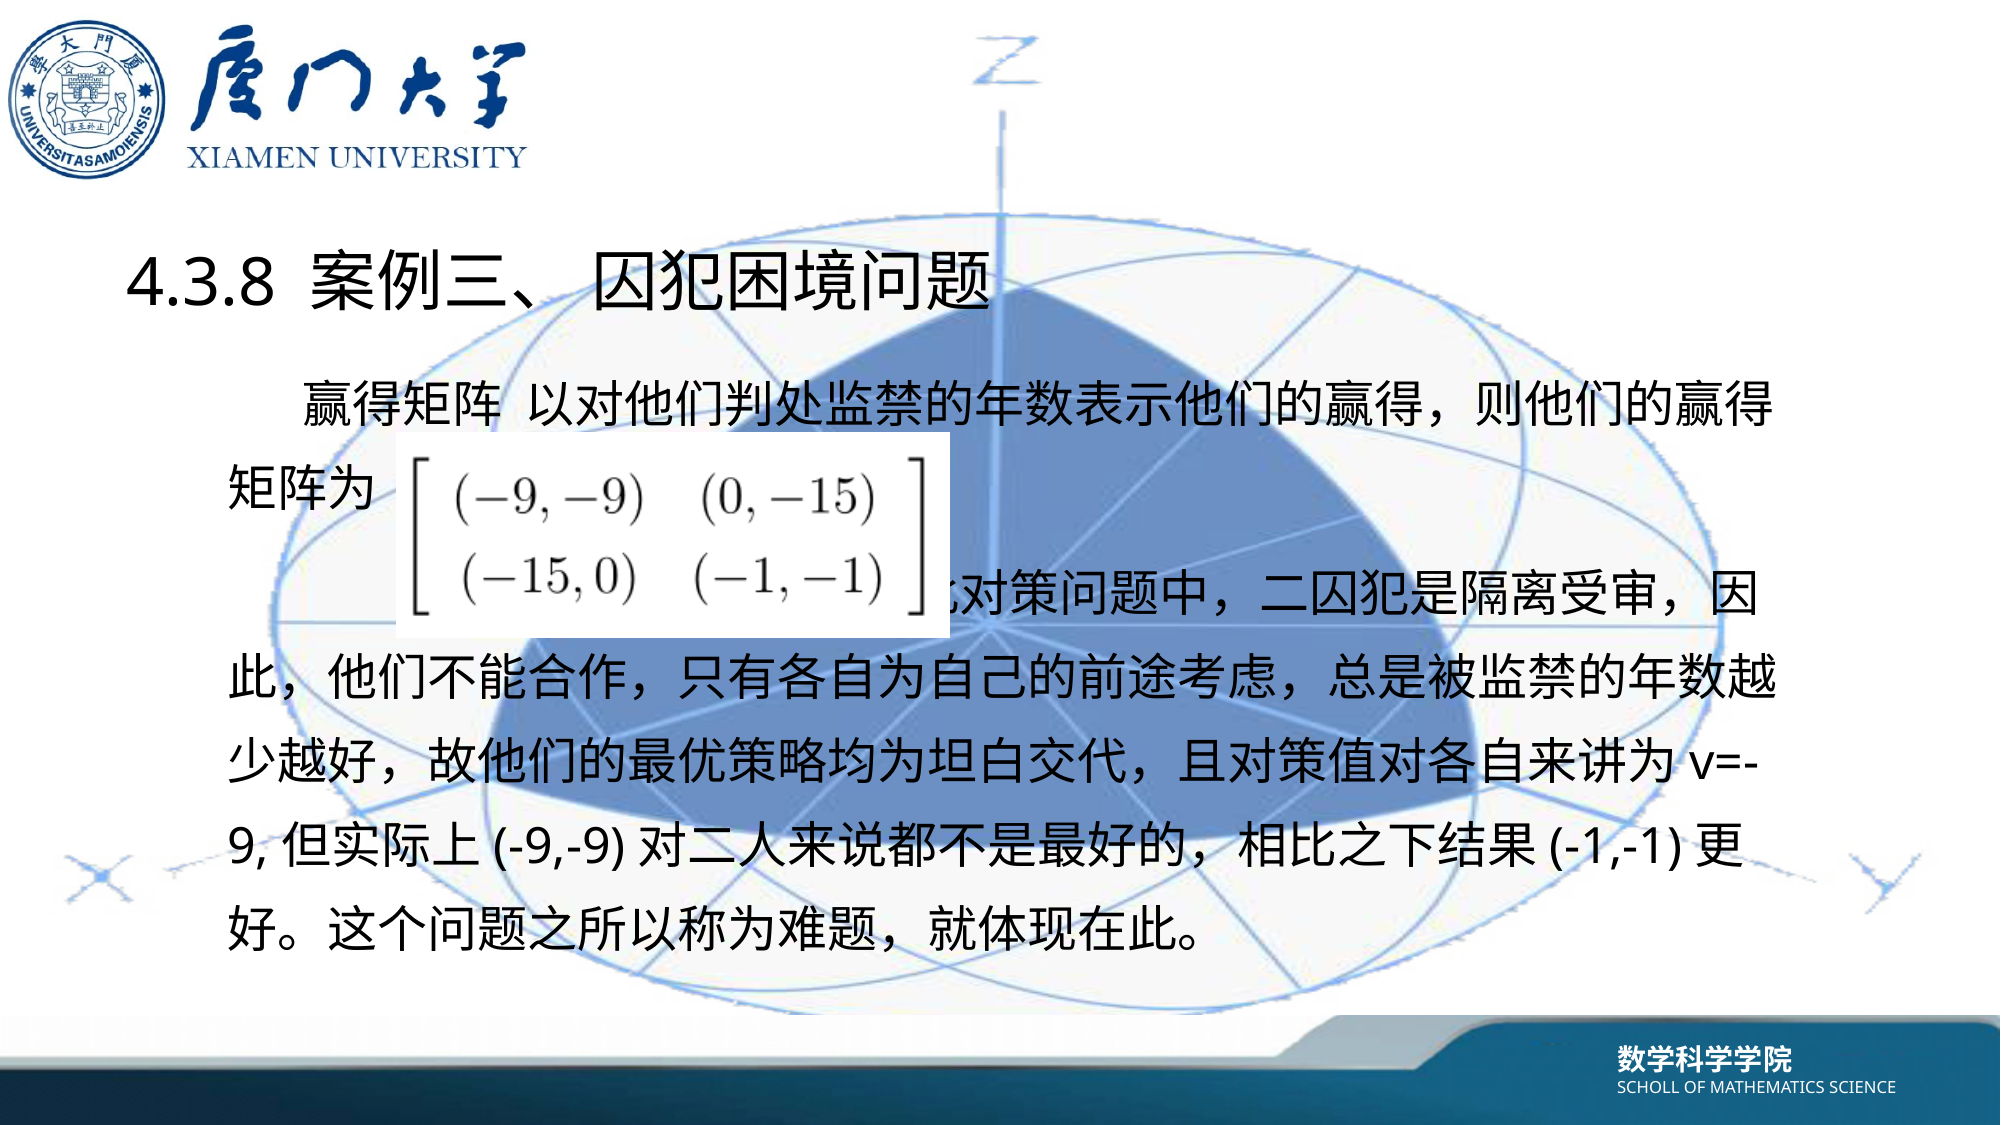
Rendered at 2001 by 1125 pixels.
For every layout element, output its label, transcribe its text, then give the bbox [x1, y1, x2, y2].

picture [0, 0, 556, 188]
subtitle 赢得矩阵 以对他们判处监禁的年数表示他们的赢得，则他们的赢得矩阵为 ，在此对策问题中，二囚犯是隔离受审，因此，他们不能合作，只有各自为自己的前途考虑，总是被监禁的年数越少越好，故他们的最优策略均为坦白交代，且对策值对各自来讲为v=-9,但实际上(-9,-9)对二人来说都不是最好的，相比之下结果(-1,-1)更好。这个问题之所以称为难题，就体现在此。 [212, 341, 1809, 1015]
picture [396, 432, 950, 638]
subtitle 案例四的求解 下面用上述方法求上例的纳什均衡解。 [0, 0, 2000, 1015]
picture [0, 1015, 2000, 1125]
title 4.3.8 案例三、 囚犯困境问题 [111, 219, 1296, 328]
